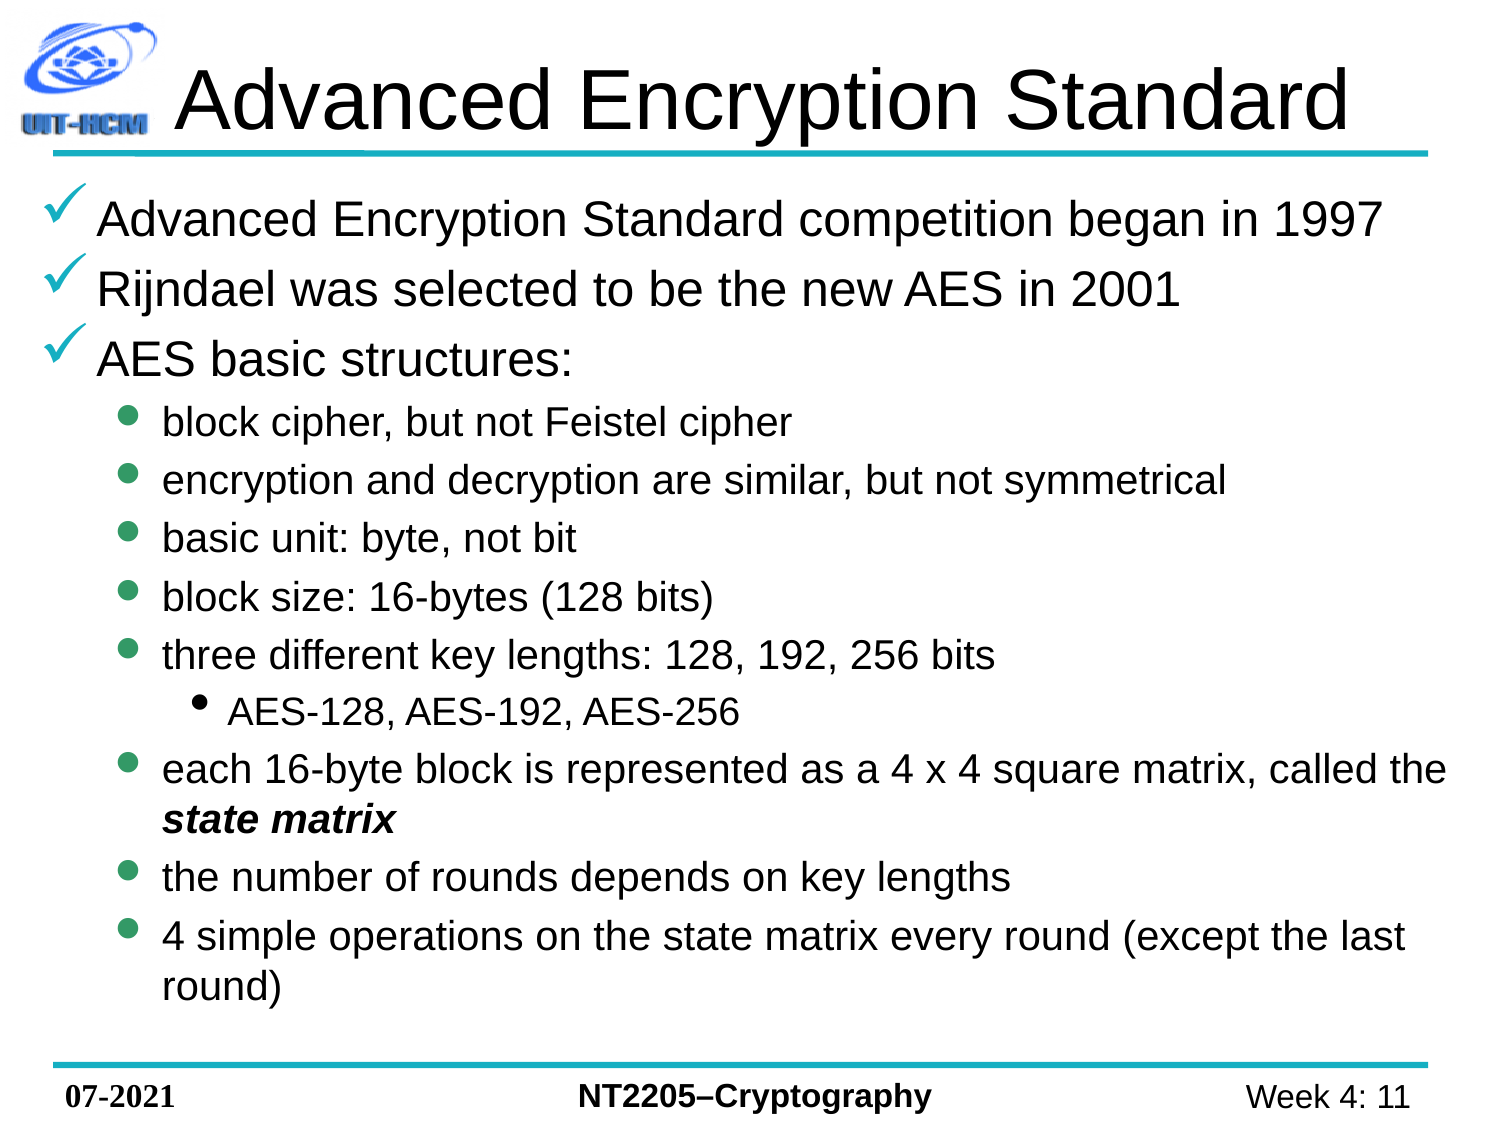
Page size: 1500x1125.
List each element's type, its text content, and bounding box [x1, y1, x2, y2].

list Advanced Encryption Standard competition began in 1997 Rijndael was selected to be the new AES in 2001 AES basic structures: block cipher, but not Feistel cipher encryption and decryption are similar, but not symmetrical basic unit: byte, not bit block size: 16-bytes (128 bits) three different key lengths: 128, 192, 256 bits AES-128, AES-192, AES-256 each 16-byte block is represented as a 4 x 4 square matrix, called the state matrix the number of rounds depends on key lengths 4 simple operations on the state matrix every round (except the last round) [24, 178, 1483, 1125]
picture [5, 8, 174, 147]
text_box Advanced Encryption Standard [159, 15, 1440, 176]
